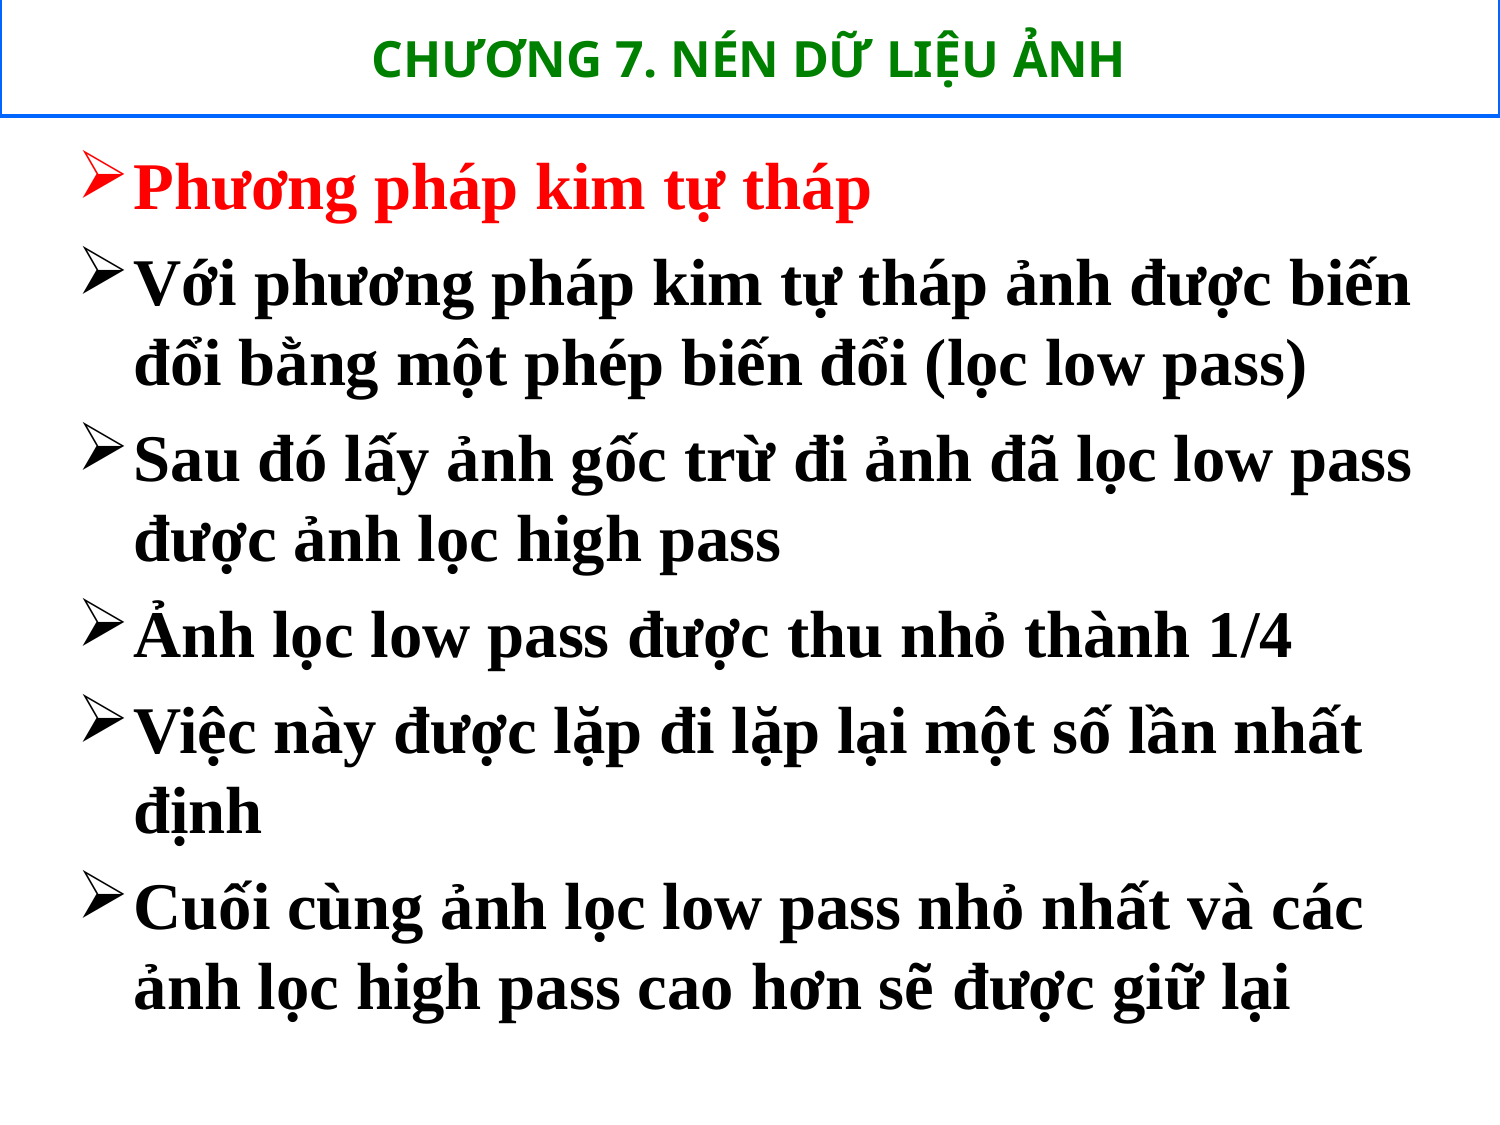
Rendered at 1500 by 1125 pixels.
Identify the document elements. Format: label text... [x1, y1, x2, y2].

text_box Phương pháp kim tự tháp Với phương pháp kim tự tháp ảnh được biến đổi bằng một phép biến đổi (lọc low pass) Sau đó lấy ảnh gốc trừ đi ảnh đã lọc low pass được ảnh lọc high pass Ảnh lọc low pass được thu nhỏ thành 1/4 Việc này được lặp đi lặp lại một số lần nhất định Cuối cùng ảnh lọc low pass nhỏ nhất và các ảnh lọc high pass cao hơn sẽ được giữ lại [75, 124, 1438, 1023]
